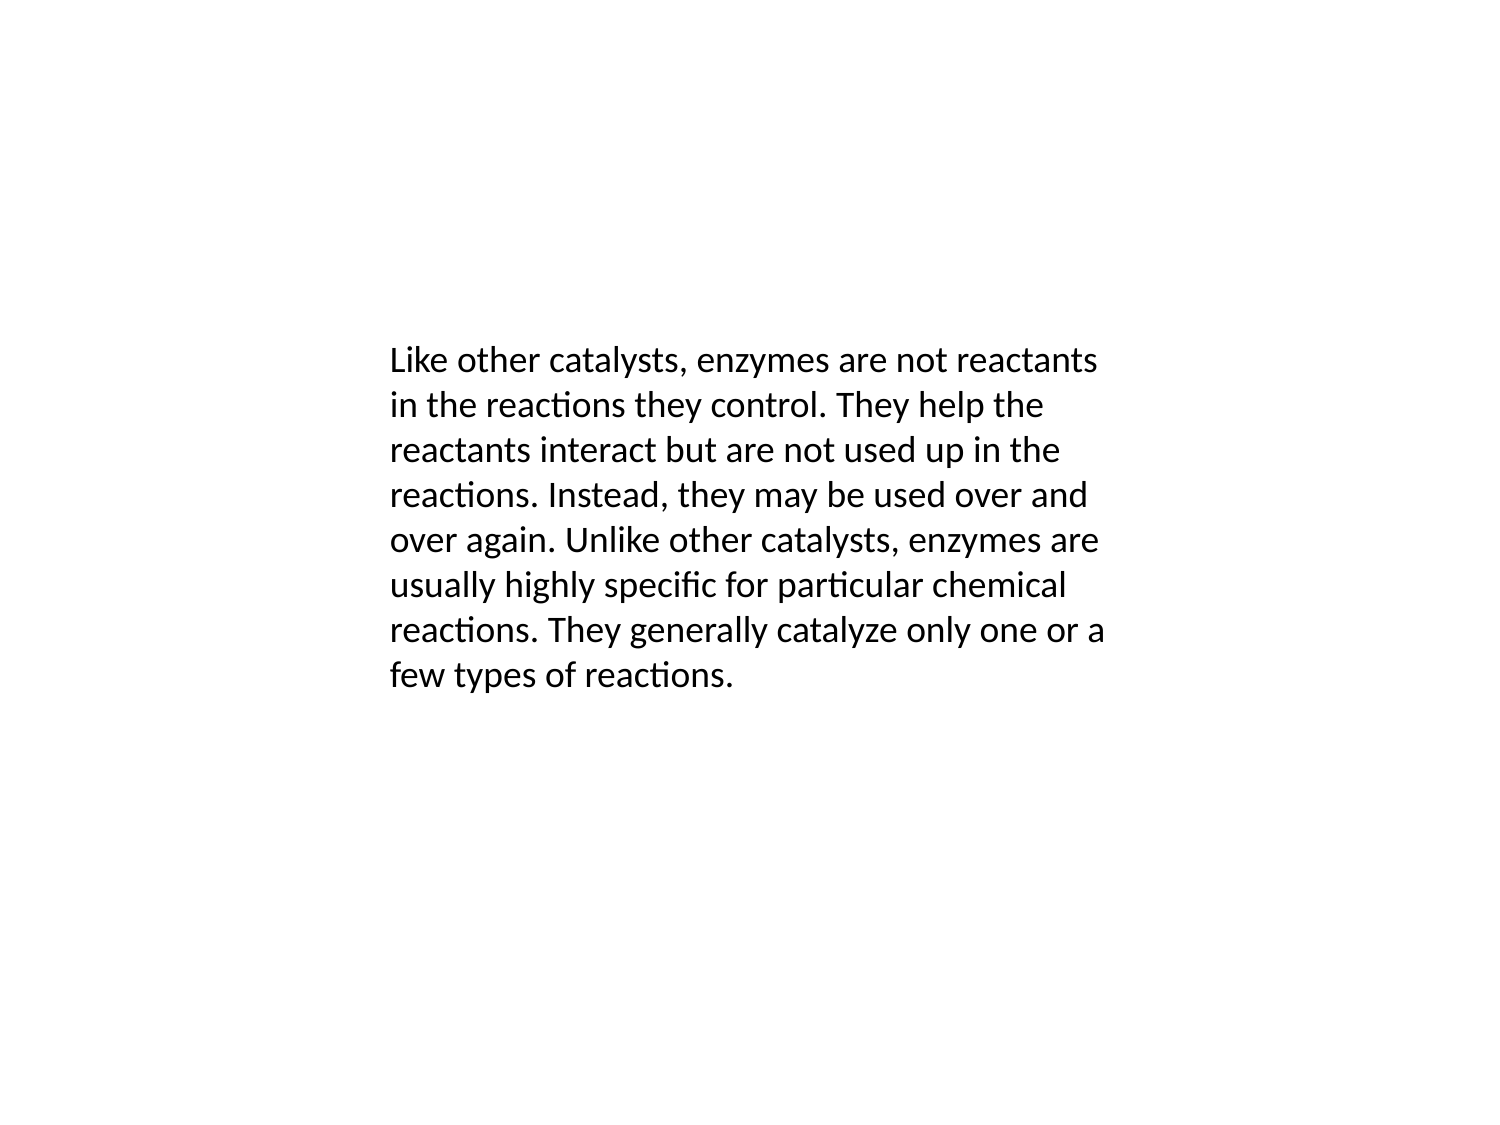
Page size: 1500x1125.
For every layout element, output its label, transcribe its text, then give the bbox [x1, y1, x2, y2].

text_box Like other catalysts, enzymes are not reactants in the reactions they control. They help the reactants interact but are not used up in the reactions. Instead, they may be used over and over again. Unlike other catalysts, enzymes are usually highly specific for particular chemical reactions. They generally catalyze only one or a few types of reactions. [374, 327, 1125, 793]
